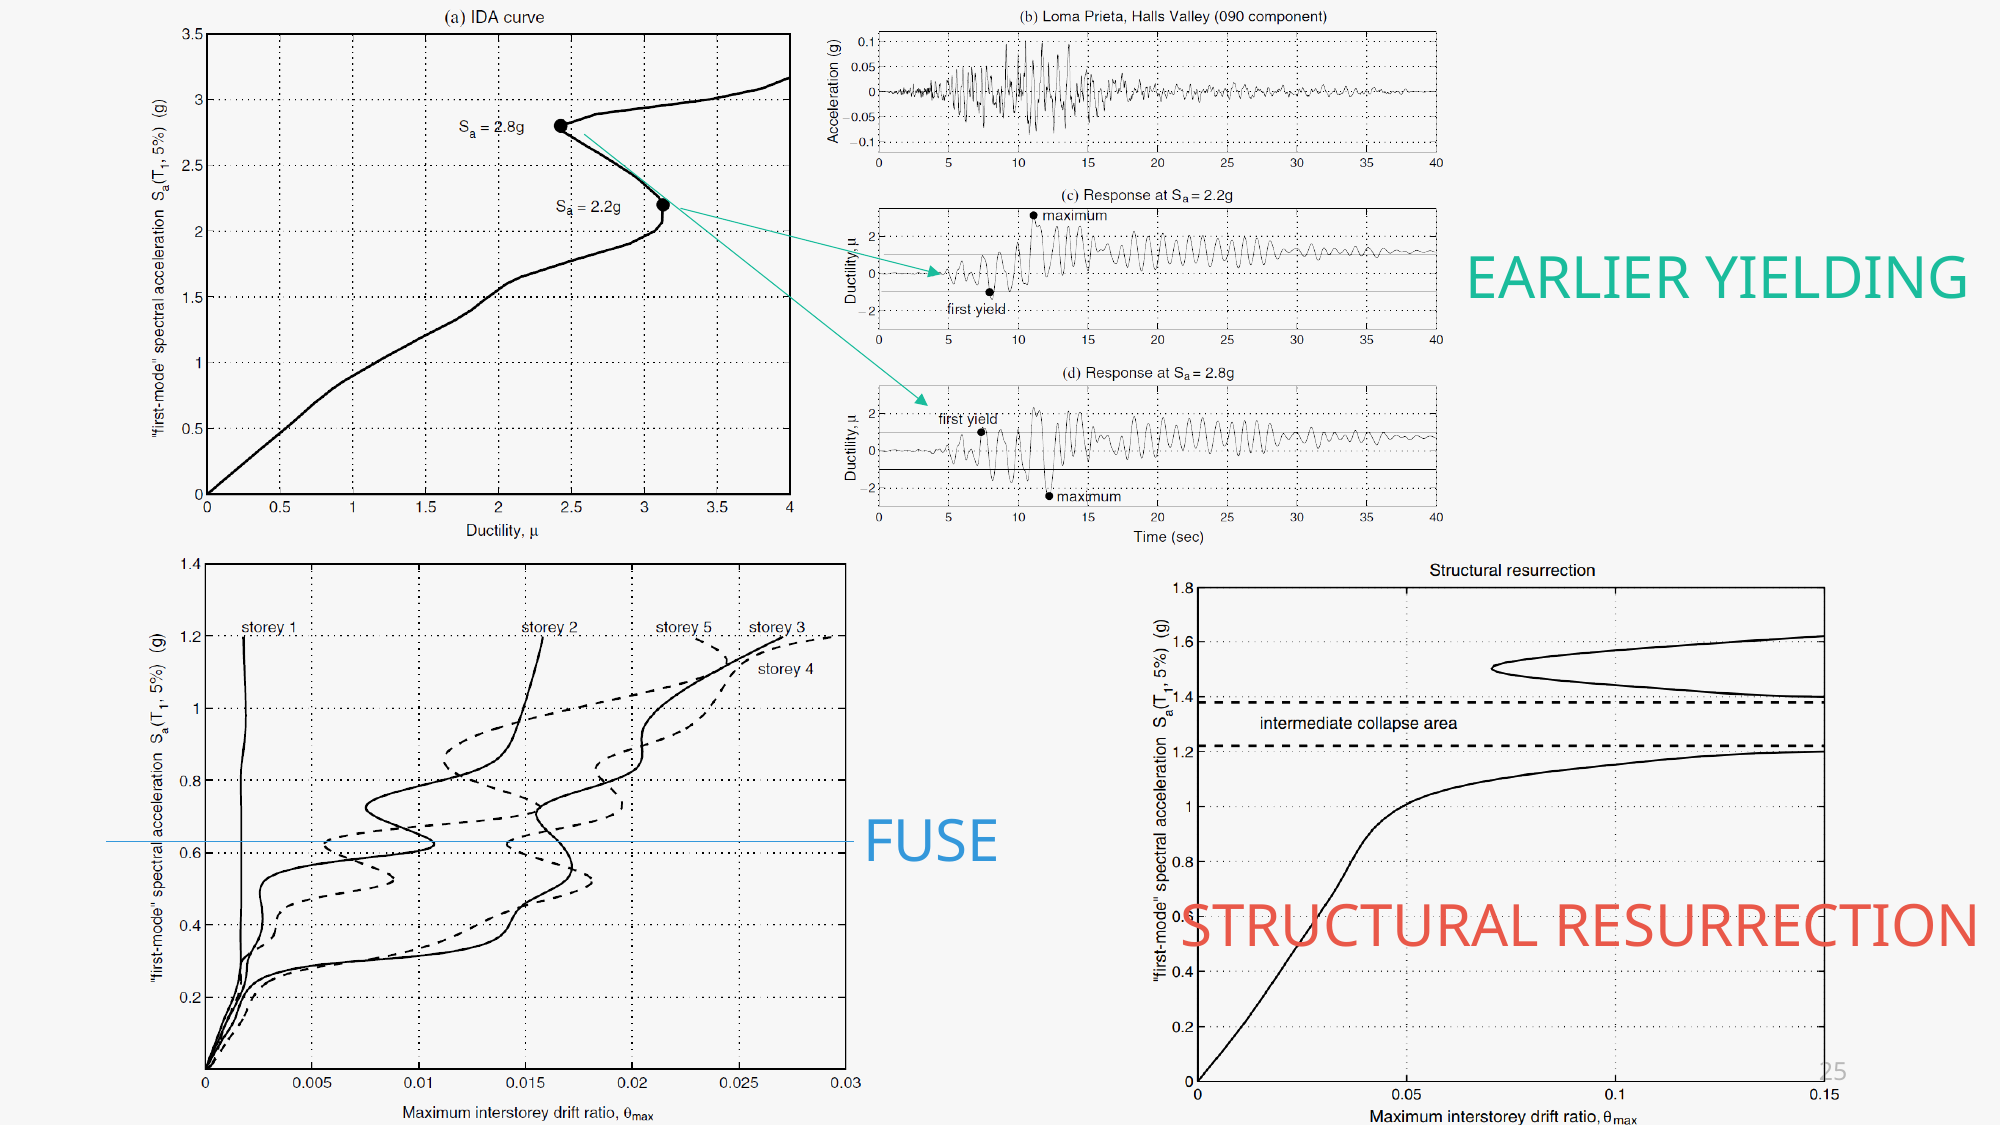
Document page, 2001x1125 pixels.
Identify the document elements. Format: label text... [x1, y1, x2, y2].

text_box EARLIER YIELDING [1477, 233, 1986, 318]
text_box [928, 208, 941, 275]
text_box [584, 134, 928, 406]
text_box STRUCTURAL RESURRECTION [1863, 880, 1997, 965]
text_box FUSE [865, 796, 1016, 881]
picture [137, 1, 1477, 1125]
picture [1137, 558, 1863, 1125]
